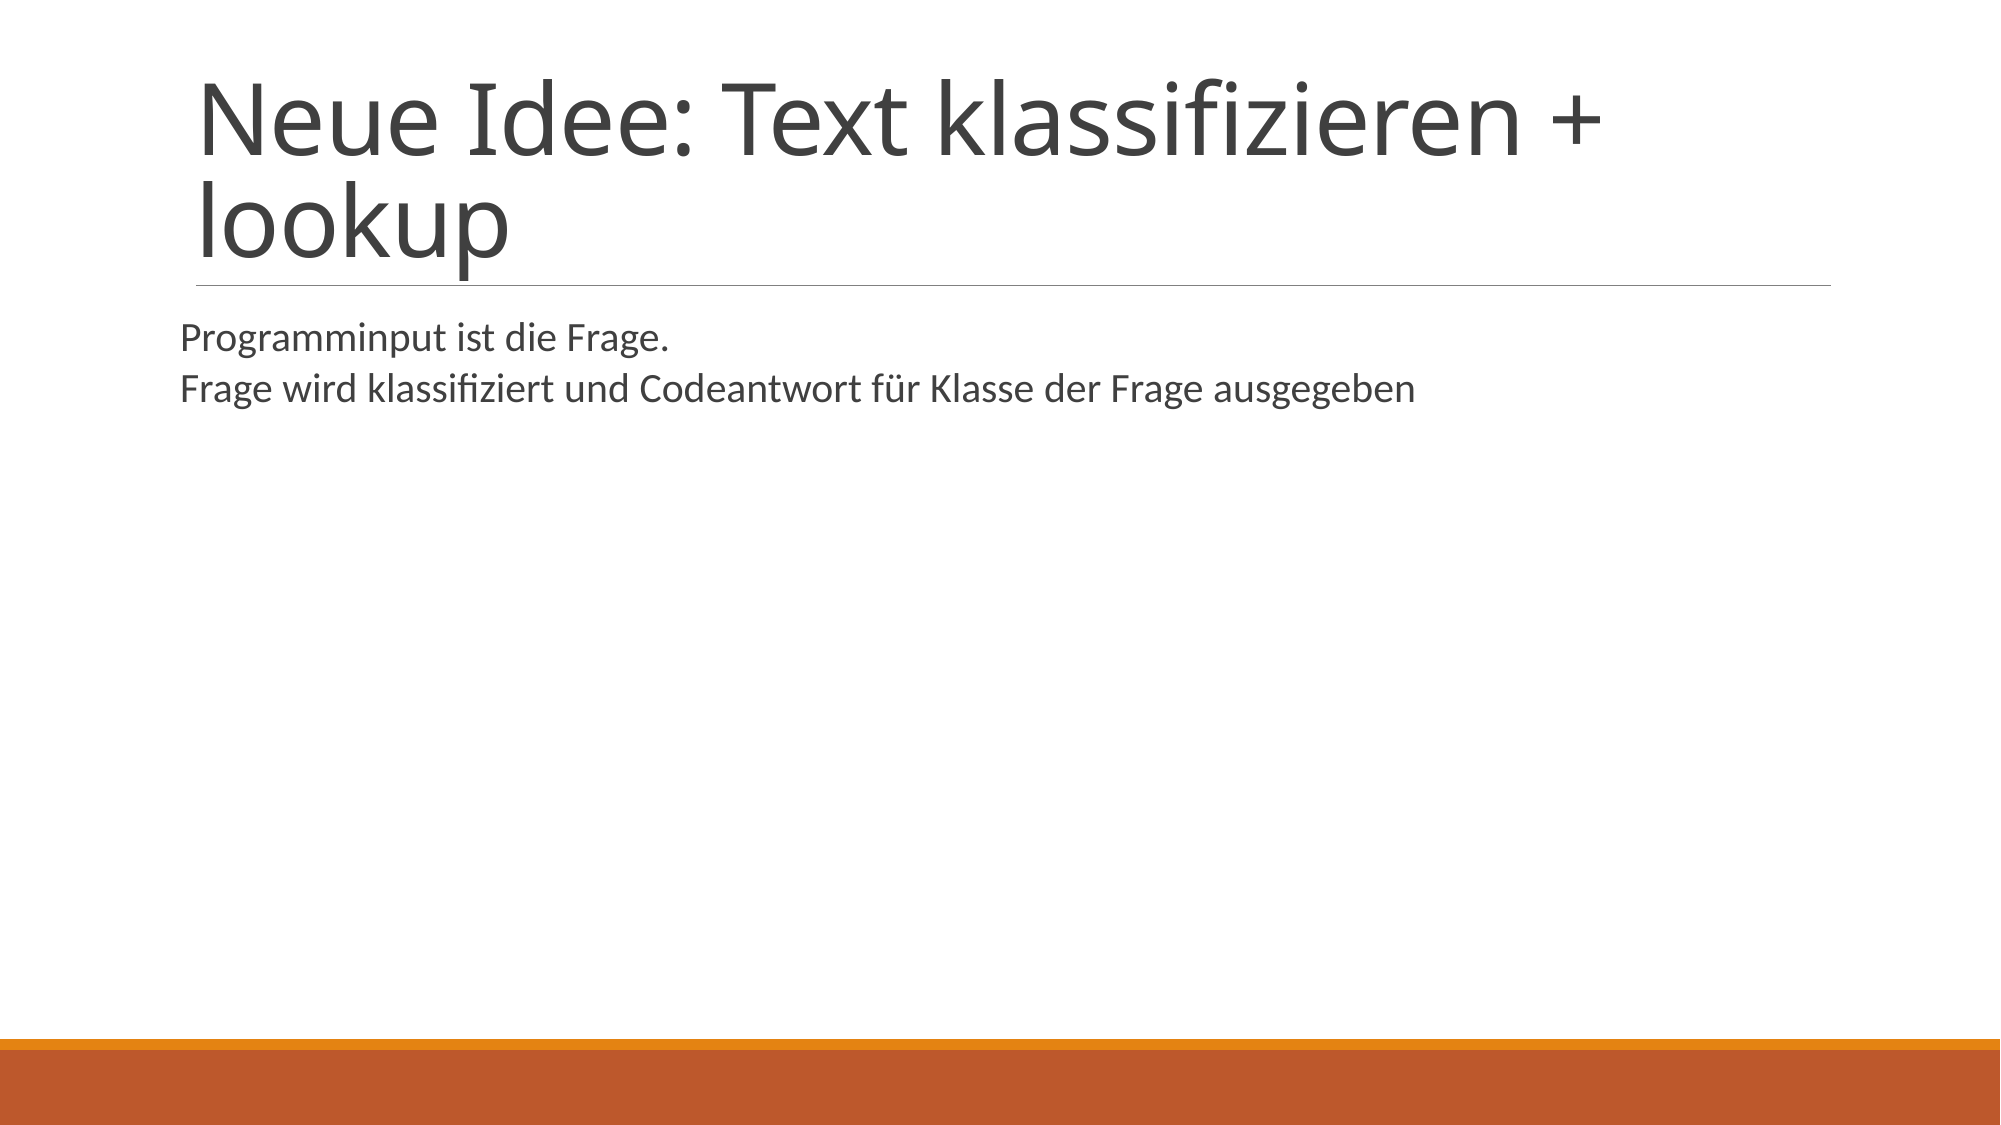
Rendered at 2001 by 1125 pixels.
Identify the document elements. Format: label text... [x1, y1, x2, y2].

title Neue Idee: Text klassifizieren + lookup [180, 47, 1830, 285]
list Programminput ist die Frage. Frage wird klassifiziert und Codeantwort für Klasse der Frage ausgegeben [180, 302, 1830, 963]
